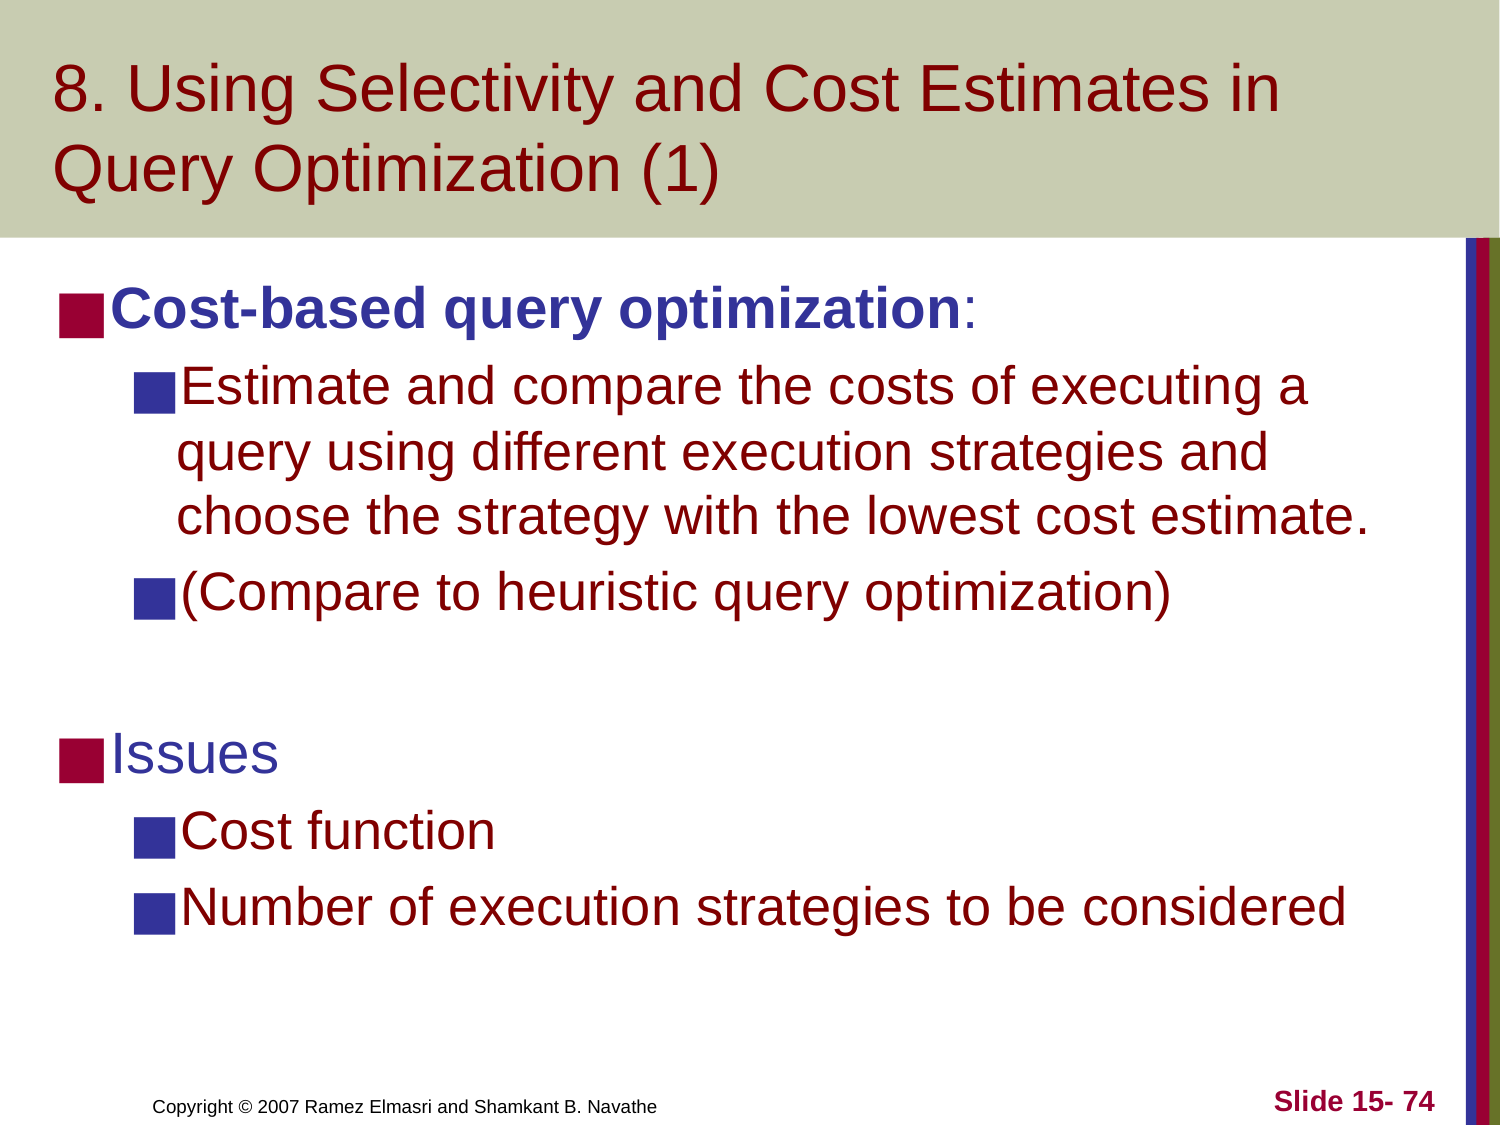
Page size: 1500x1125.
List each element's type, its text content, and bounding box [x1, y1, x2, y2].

text_box Slide 15- ‹#› [1137, 1049, 1450, 1125]
title 8. Using Selectivity and Cost Estimates in Query Optimization (1) [37, 49, 1317, 213]
list Cost-based query optimization: Estimate and compare the costs of executing a query using different execution strategies and choose the strategy with the lowest cost estimate. (Compare to heuristic query optimization) Issues Cost function Number of execution strategies to be considered [39, 262, 1400, 1013]
